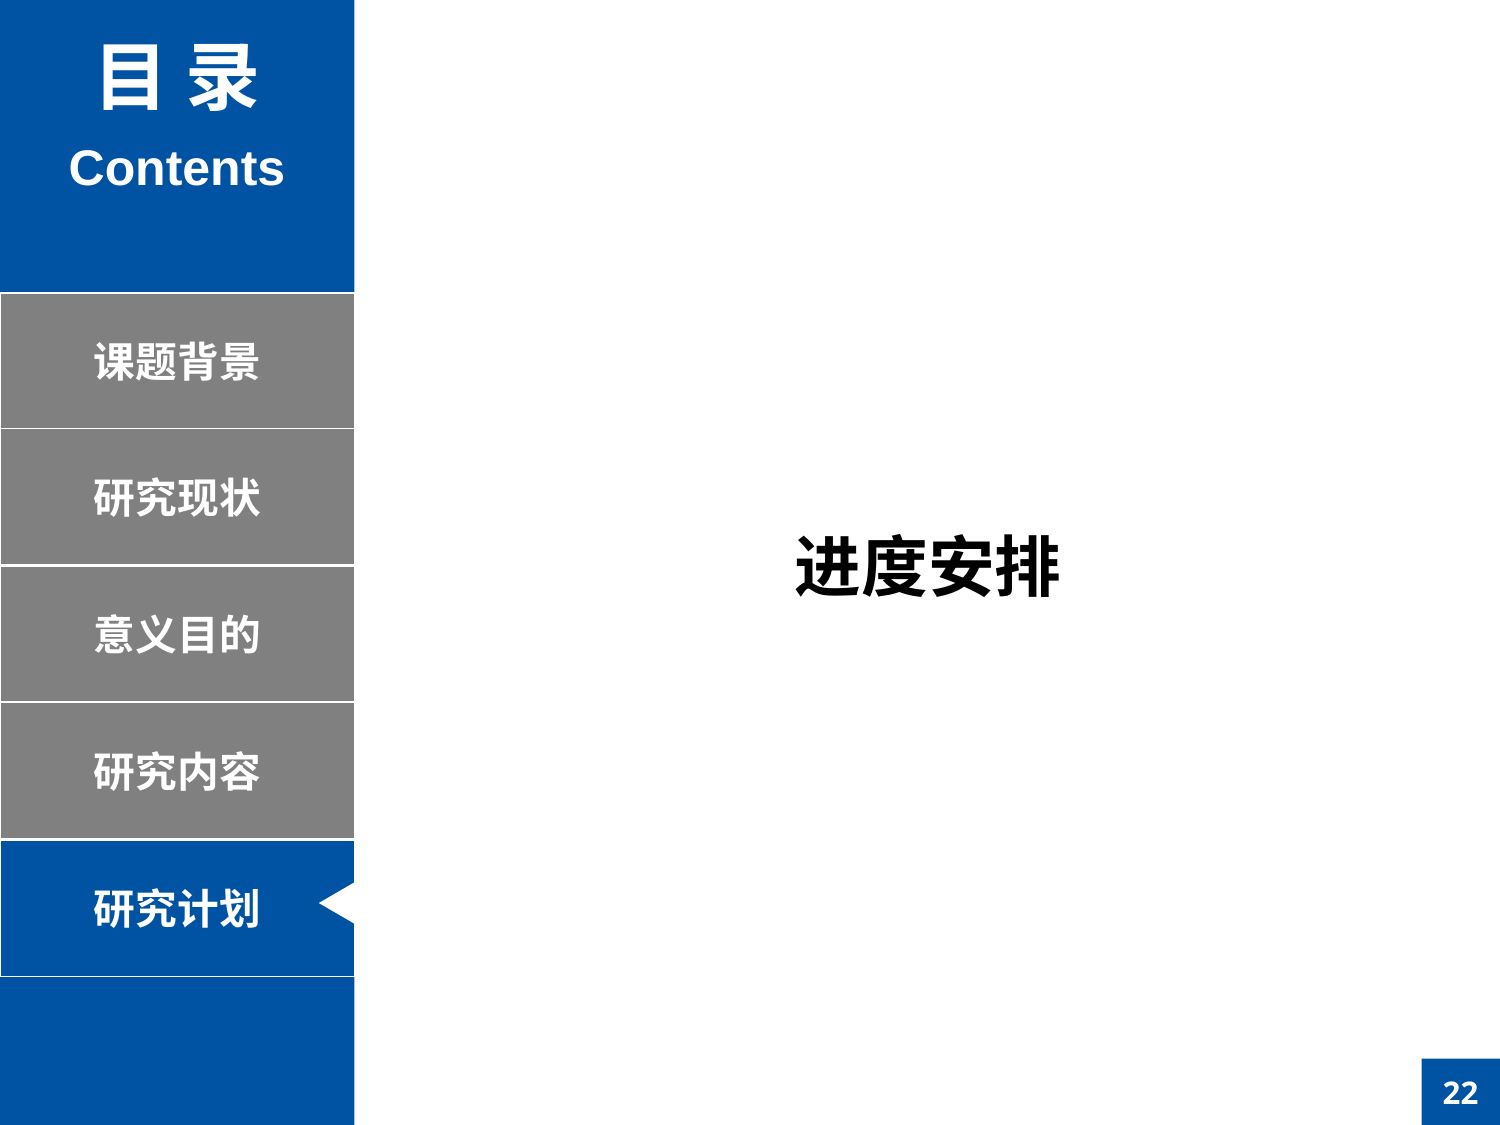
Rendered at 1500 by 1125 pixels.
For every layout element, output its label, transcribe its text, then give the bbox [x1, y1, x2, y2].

text_box 意义目的 [0, 565, 355, 702]
text_box [0, 977, 355, 1125]
text_box 研究现状 [0, 428, 355, 565]
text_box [17, 21, 337, 204]
text_box 课题背景 [0, 292, 355, 428]
text_box [317, 881, 356, 925]
text_box 22 [1421, 1058, 1500, 1125]
text_box [0, 0, 355, 292]
text_box 研究计划 [0, 840, 355, 977]
text_box 研究内容 [0, 702, 355, 839]
text_box 进度安排 [649, 517, 1208, 612]
